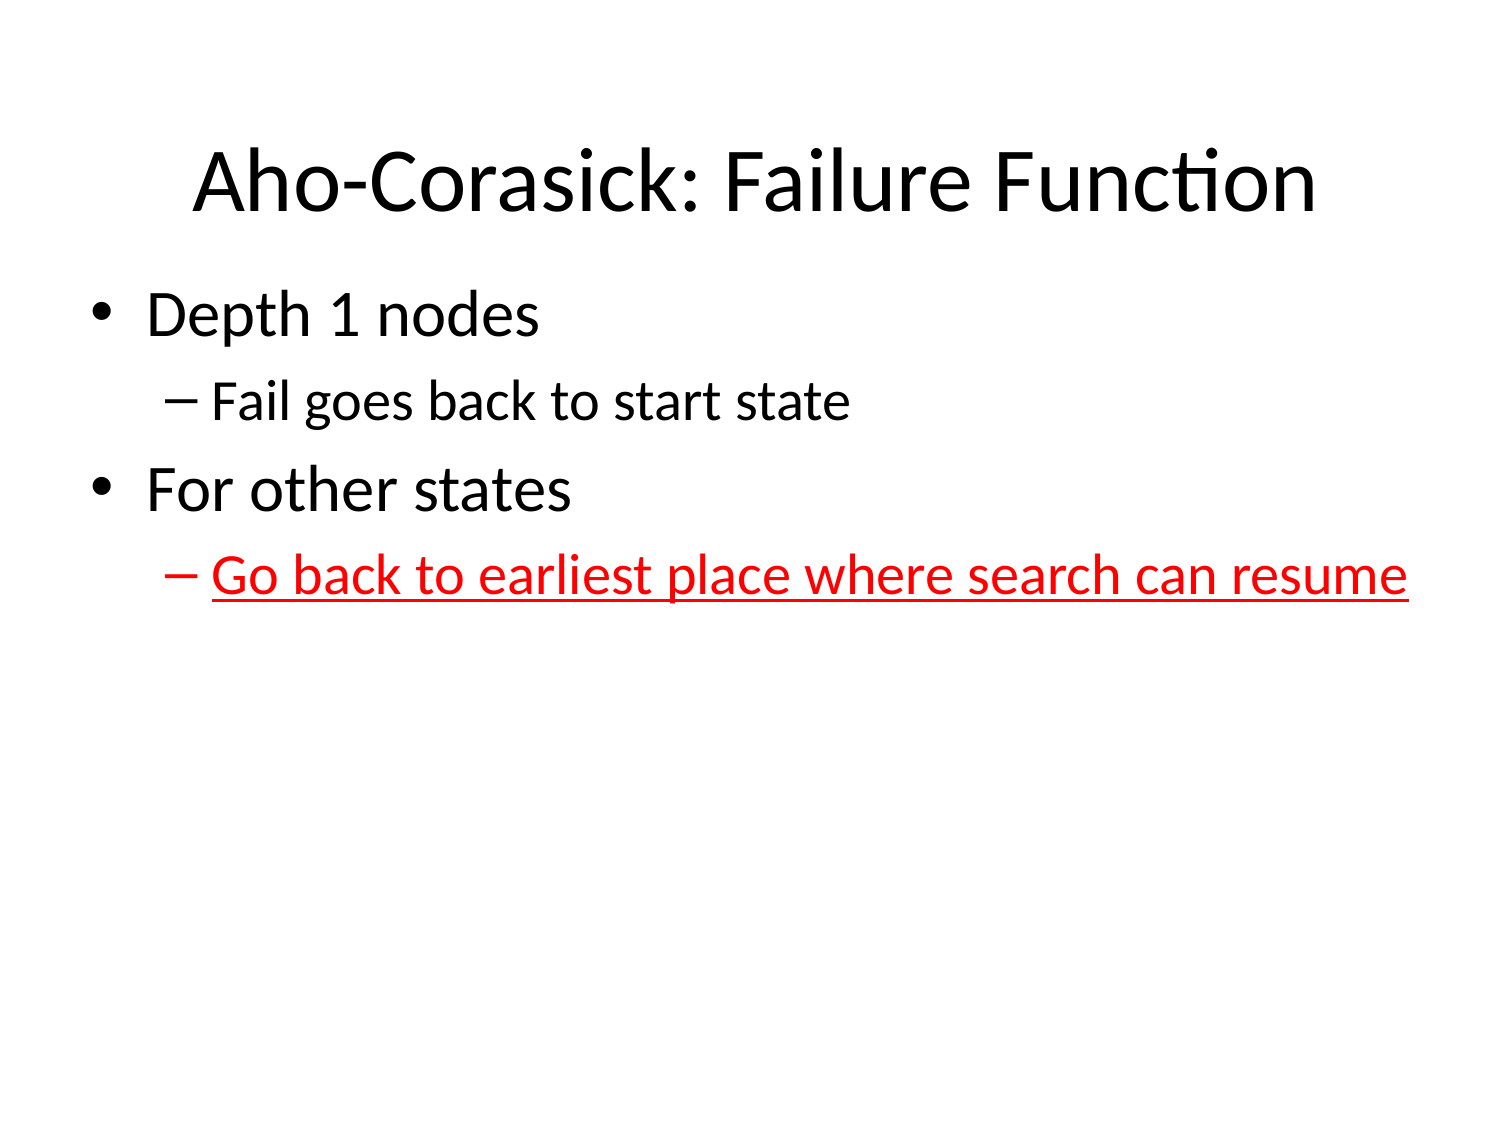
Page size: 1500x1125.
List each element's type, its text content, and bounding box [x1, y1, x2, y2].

title Aho-Corasick: Failure Function [62, 62, 1450, 288]
list Depth 1 nodes Fail goes back to start state For other states Go back to earliest place where search can resume [75, 262, 1425, 1005]
